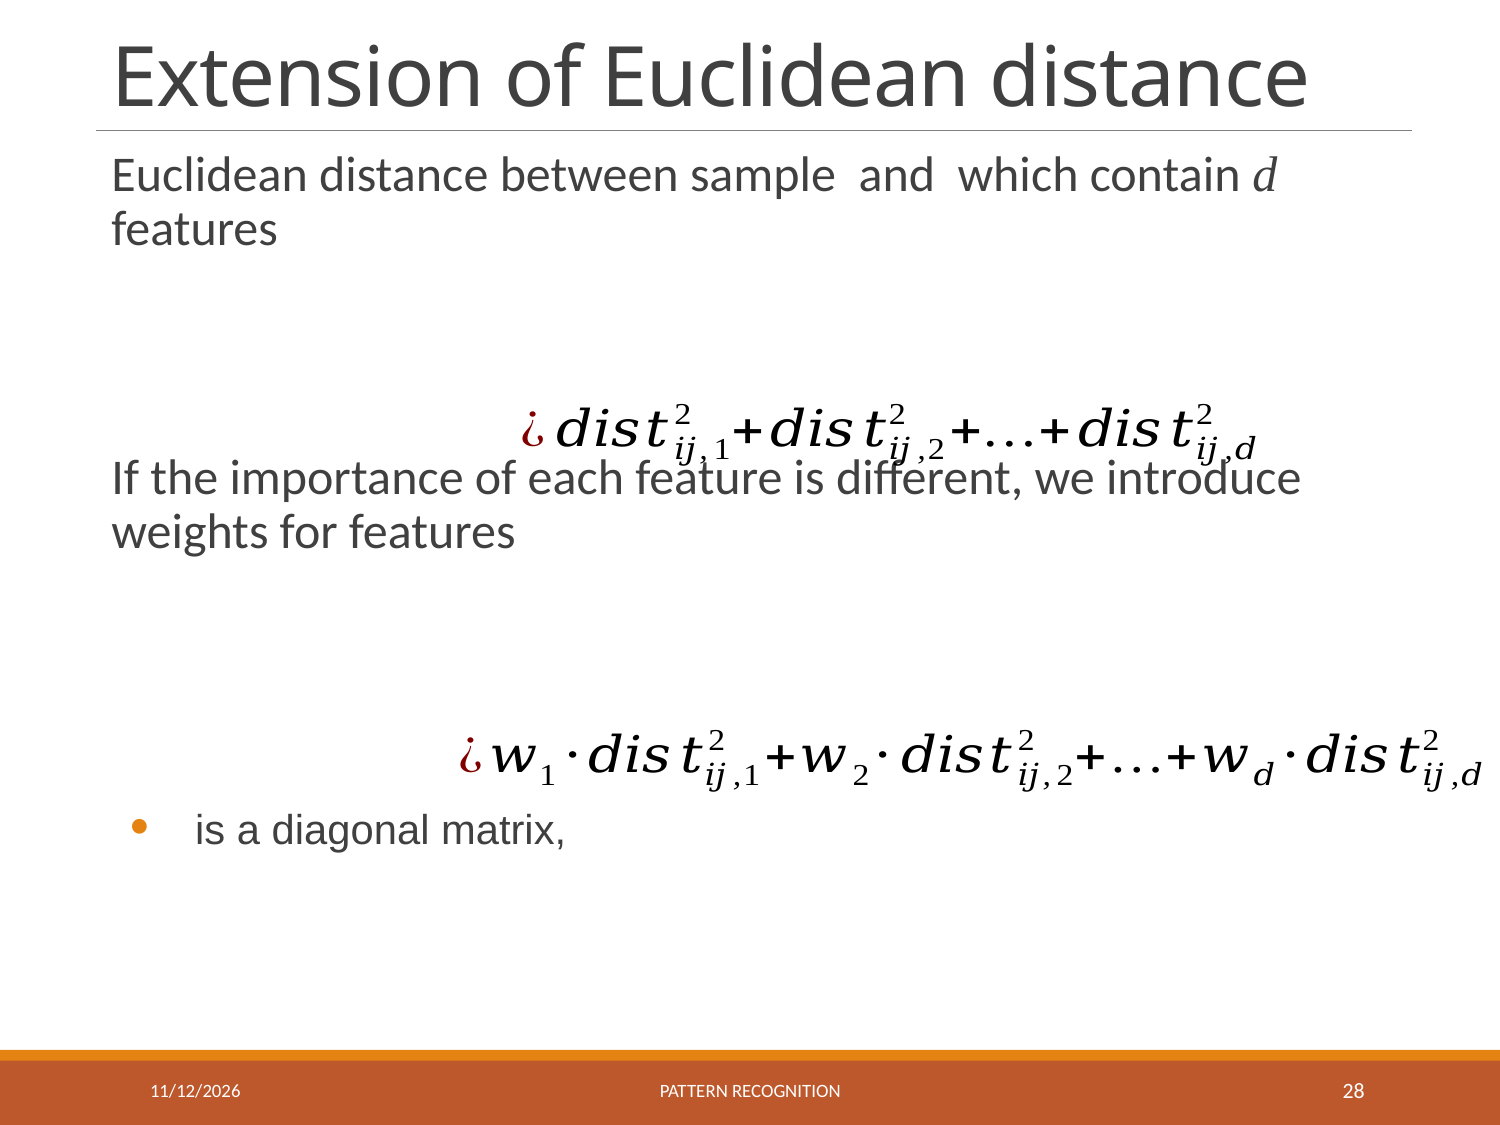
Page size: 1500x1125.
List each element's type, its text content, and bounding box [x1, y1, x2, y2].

slide_number 28 [1218, 1059, 1380, 1120]
title Extension of Euclidean distance [96, 19, 1413, 131]
footer Pattern recognition [453, 1059, 1047, 1120]
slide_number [135, 1059, 440, 1120]
